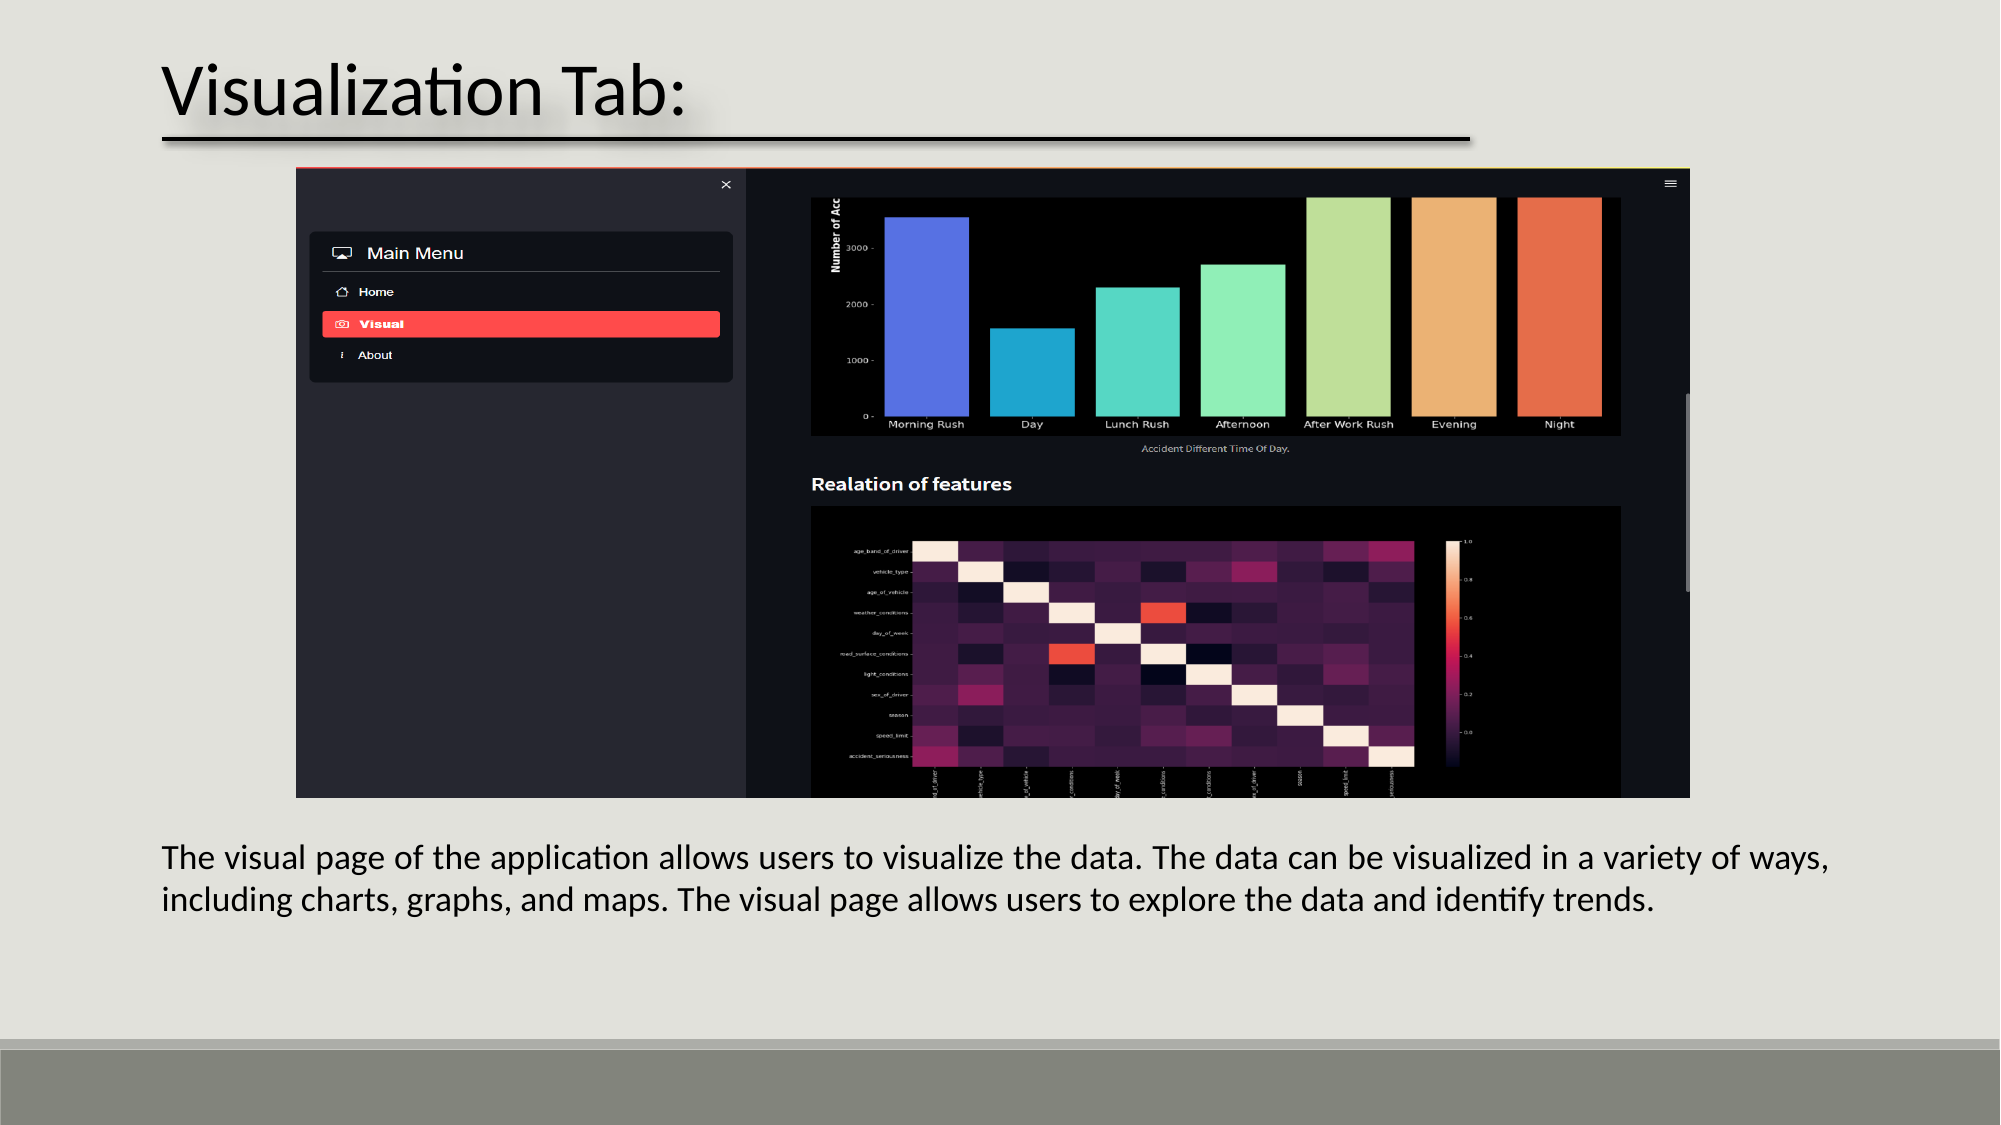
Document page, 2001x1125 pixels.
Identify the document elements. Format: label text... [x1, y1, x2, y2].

text_box Visualization Tab: [146, 33, 1192, 138]
text_box The visual page of the application allows users to visualize the data. The data can be visualized in a variety of ways, including charts, graphs, and maps. The visual page allows users to explore the data and identify trends. [146, 826, 1847, 972]
picture [296, 167, 1691, 799]
